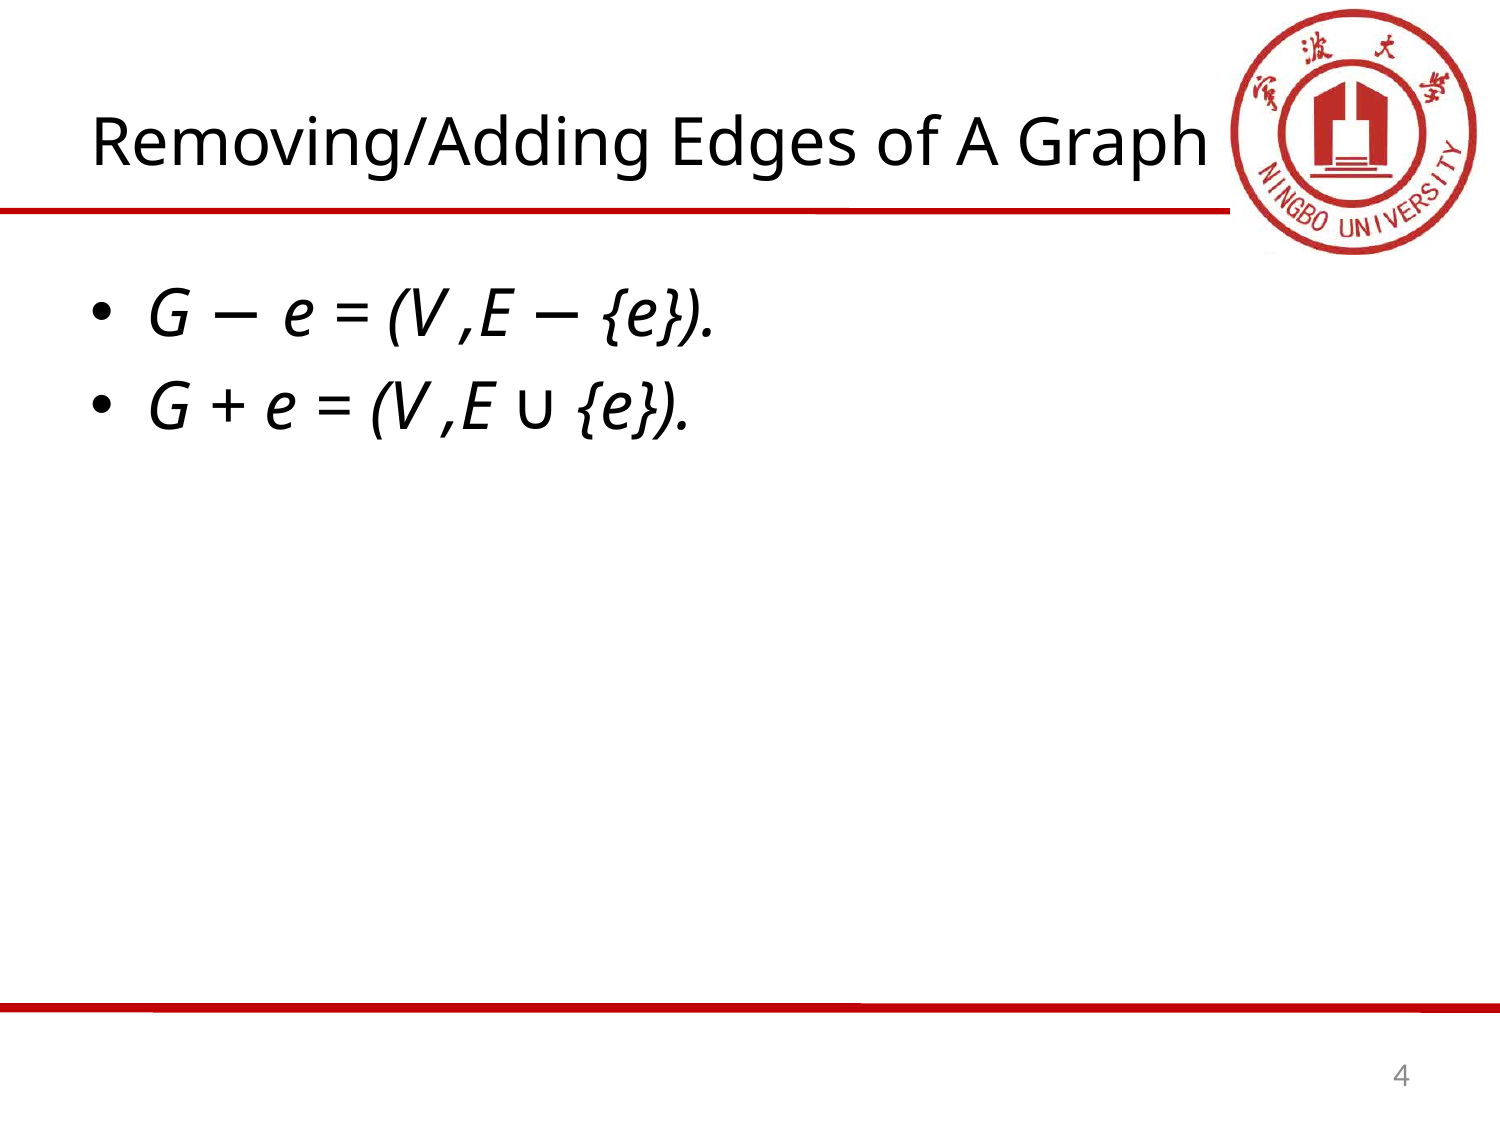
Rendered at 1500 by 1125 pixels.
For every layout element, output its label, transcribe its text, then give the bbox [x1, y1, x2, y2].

picture [1230, 8, 1477, 255]
slide_number 4 [1074, 1042, 1425, 1103]
title Removing/Adding Edges of A Graph [75, 45, 1425, 233]
list G − e = (V ,E − {e}). G + e = (V ,E ∪ {e}). [75, 262, 1425, 1005]
